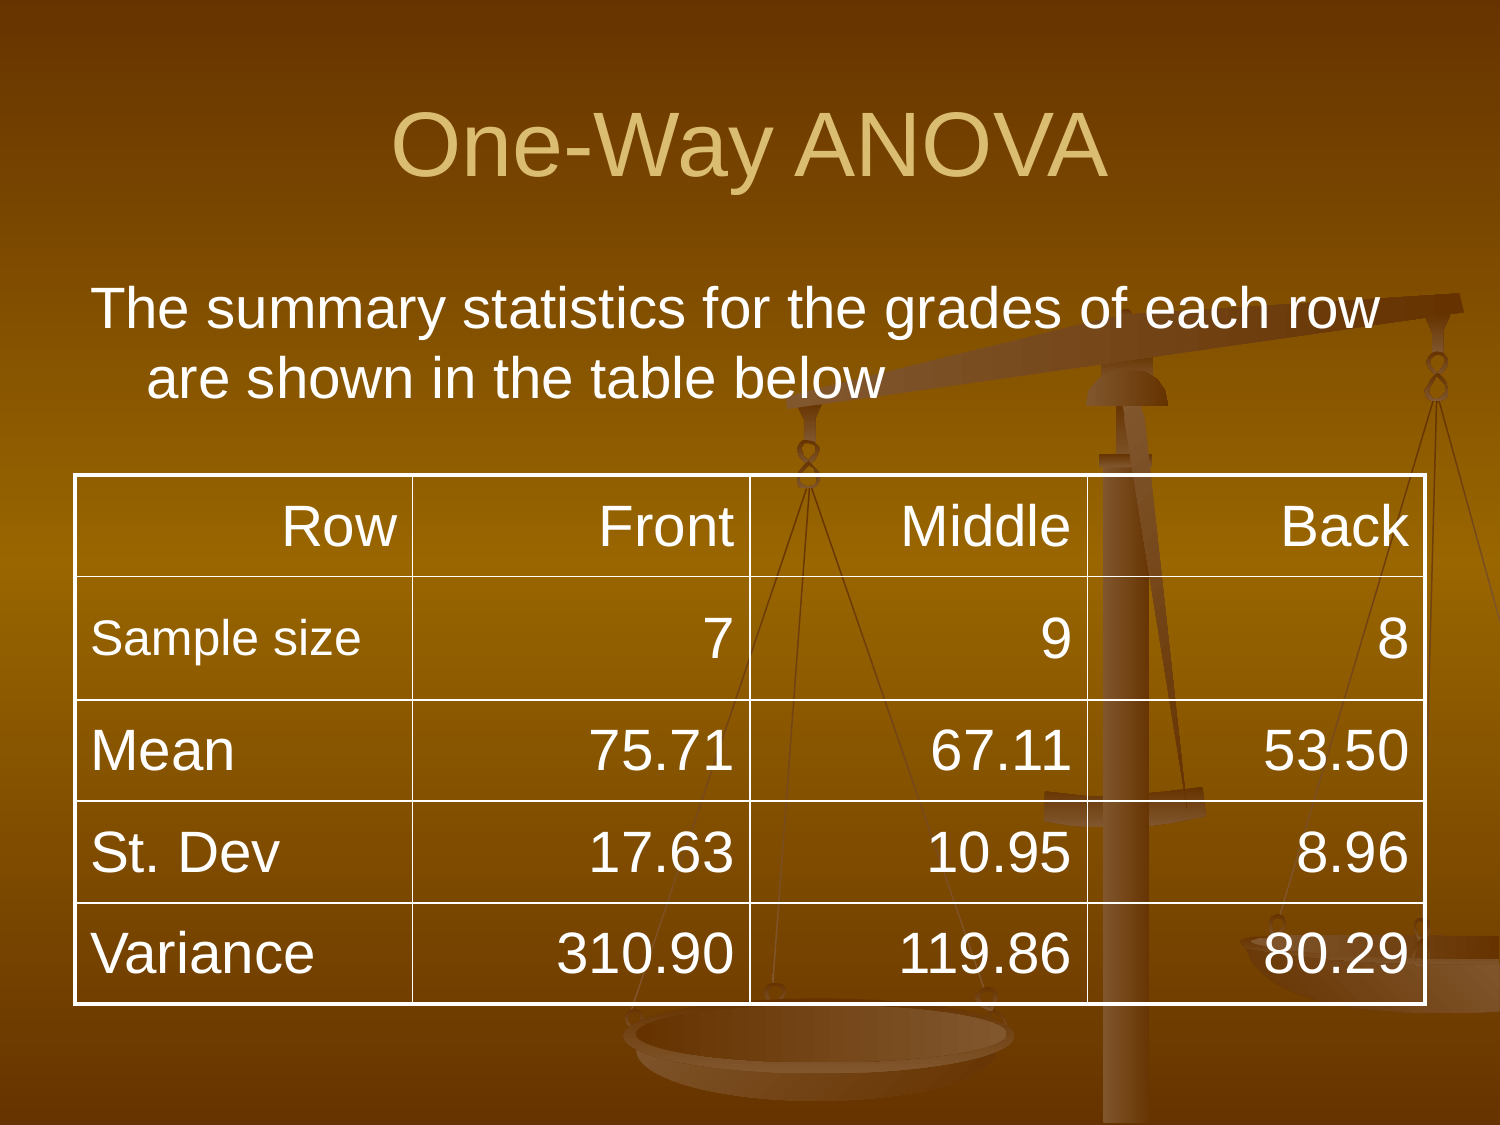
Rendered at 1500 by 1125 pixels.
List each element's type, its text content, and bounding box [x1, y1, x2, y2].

table_header Middle [751, 477, 1087, 576]
table_cell 17.63 [413, 802, 749, 902]
table_cell 9 [751, 577, 1087, 699]
list The summary statistics for the grades of each row are shown in the table below [75, 262, 1425, 463]
table_cell Variance [77, 904, 412, 1002]
table_cell Sample size [77, 577, 412, 699]
table_cell 75.71 [413, 701, 749, 800]
table_header Back [1088, 477, 1423, 576]
table_cell 8.96 [1088, 802, 1423, 902]
table_cell 119.86 [751, 904, 1087, 1002]
table_cell 8 [1088, 577, 1423, 699]
table_cell 7 [413, 577, 749, 699]
table_cell 80.29 [1088, 904, 1423, 1002]
title One-Way ANOVA [75, 45, 1425, 234]
table_cell Mean [77, 701, 412, 800]
table_header Row [77, 477, 412, 576]
table_cell 67.11 [751, 701, 1087, 800]
table_header Front [413, 477, 749, 576]
table_cell 53.50 [1088, 701, 1423, 800]
table_cell 10.95 [751, 802, 1087, 902]
table_cell St. Dev [77, 802, 412, 902]
table_cell 310.90 [413, 904, 749, 1002]
